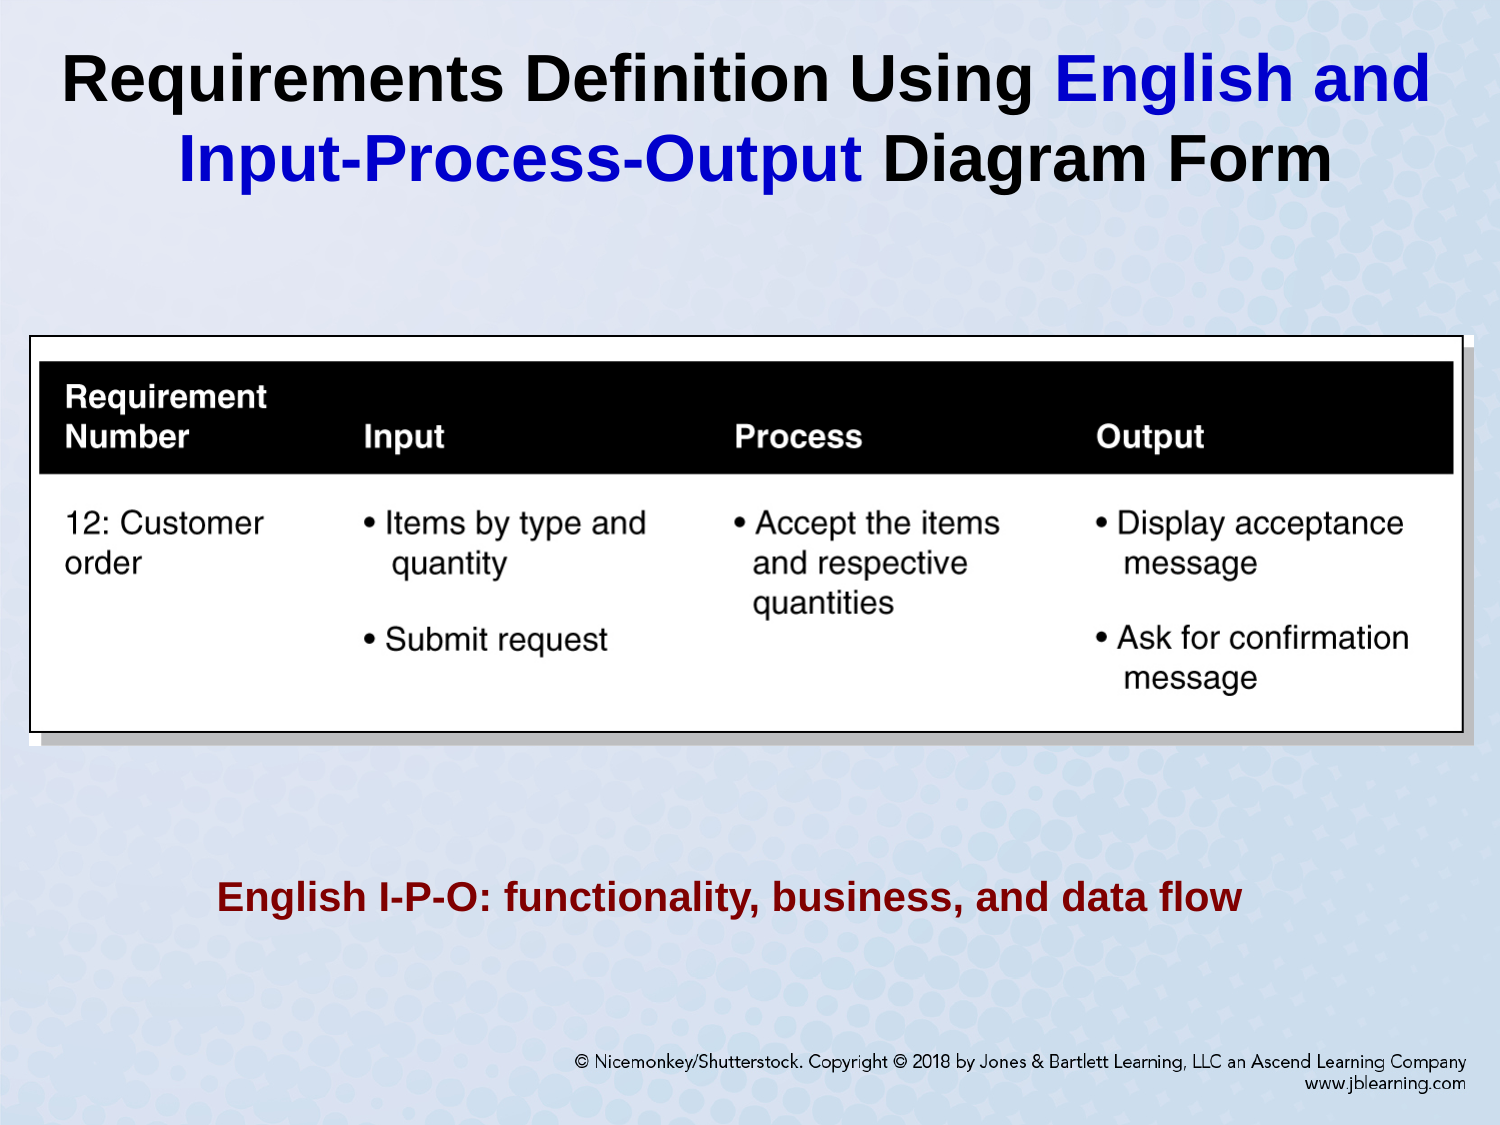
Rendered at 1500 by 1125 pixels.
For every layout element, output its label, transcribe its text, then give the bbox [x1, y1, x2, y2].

title Requirements Definition Using English and Input-Process-Output Diagram Form [24, 37, 1488, 193]
picture [0, 0, 1500, 1125]
text_box English I-P-O: functionality, business, and data flow [201, 862, 1258, 928]
